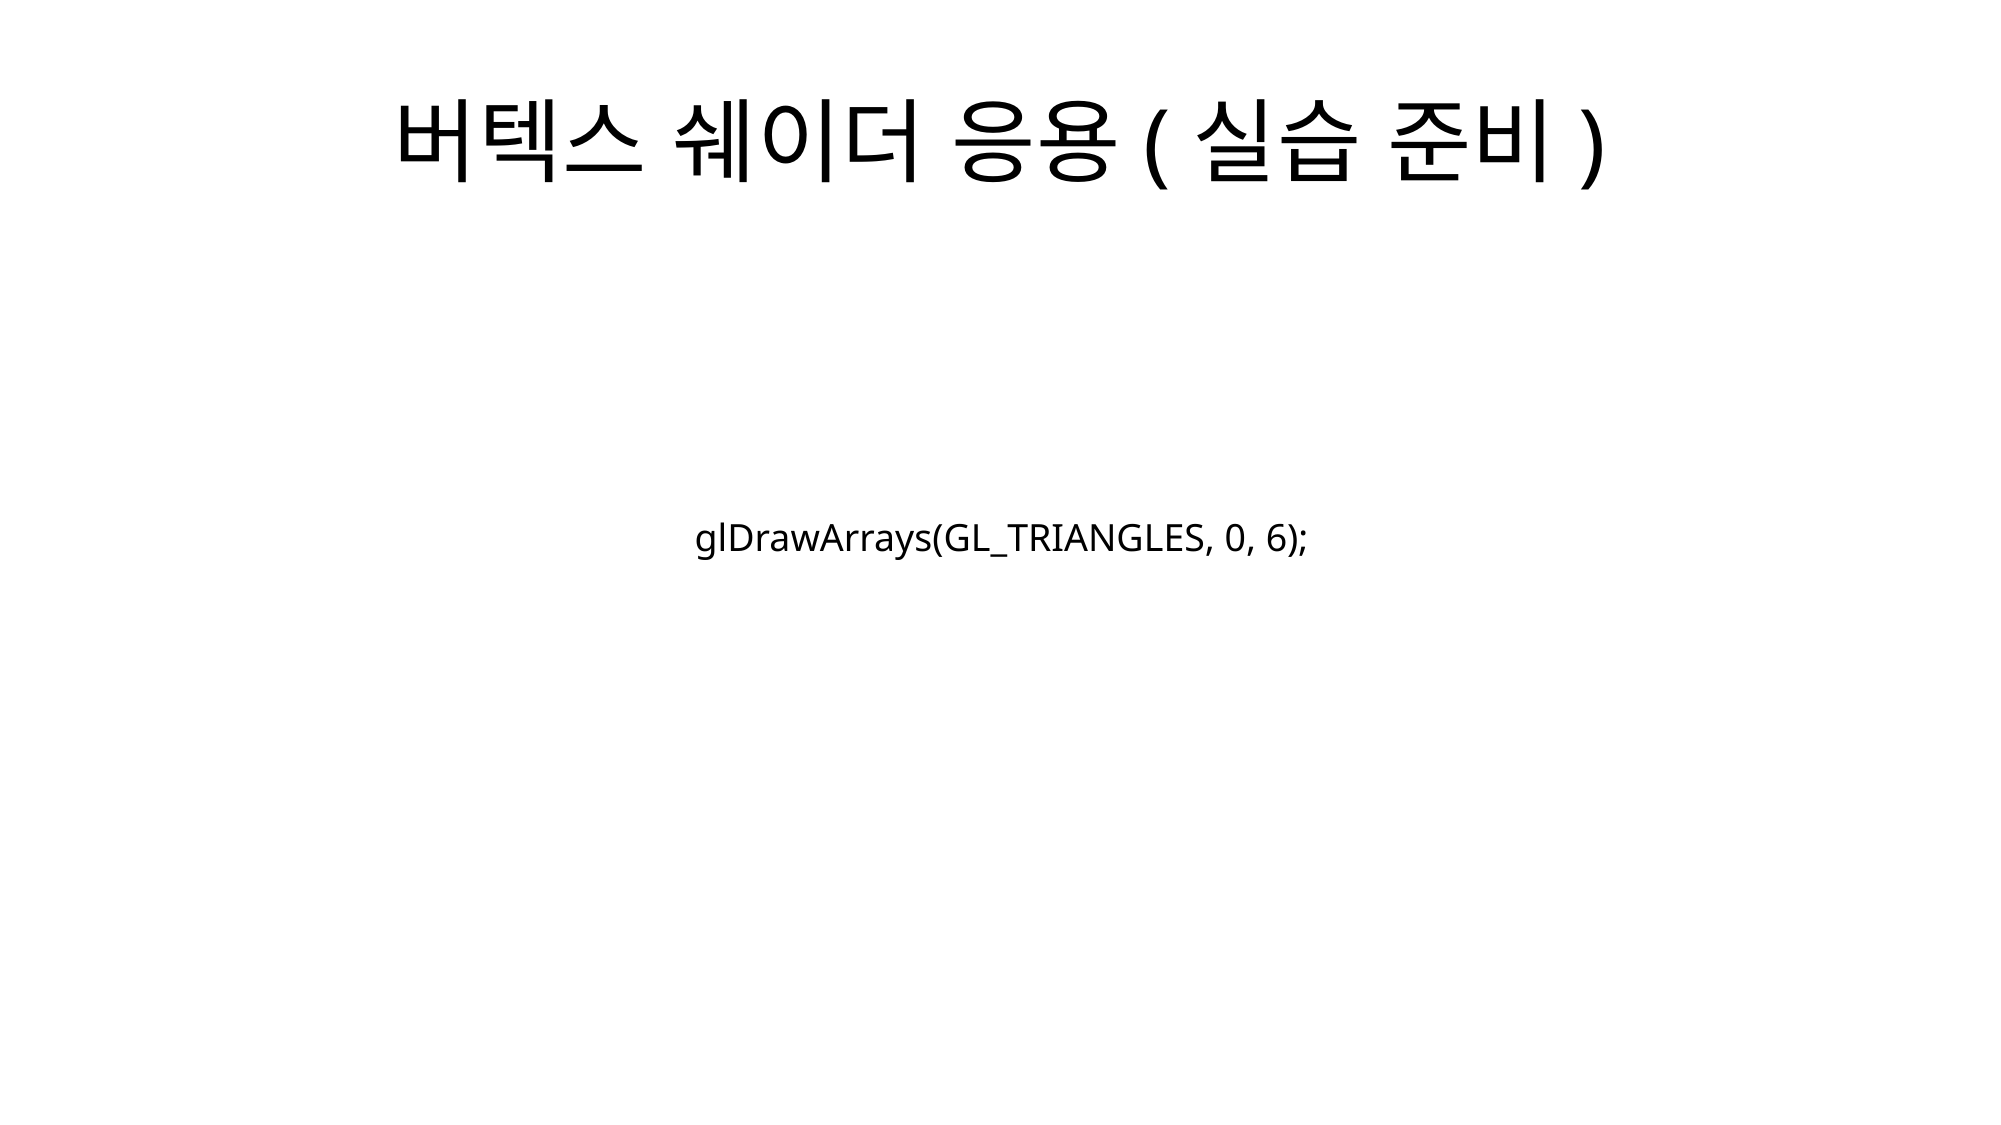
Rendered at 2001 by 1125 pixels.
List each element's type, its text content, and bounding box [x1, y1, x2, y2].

title 버텍스 쉐이더 응용(실습 준비) [99, 45, 1900, 233]
text_box glDrawArrays(GL_TRIANGLES, 0, 6); [679, 506, 1324, 567]
